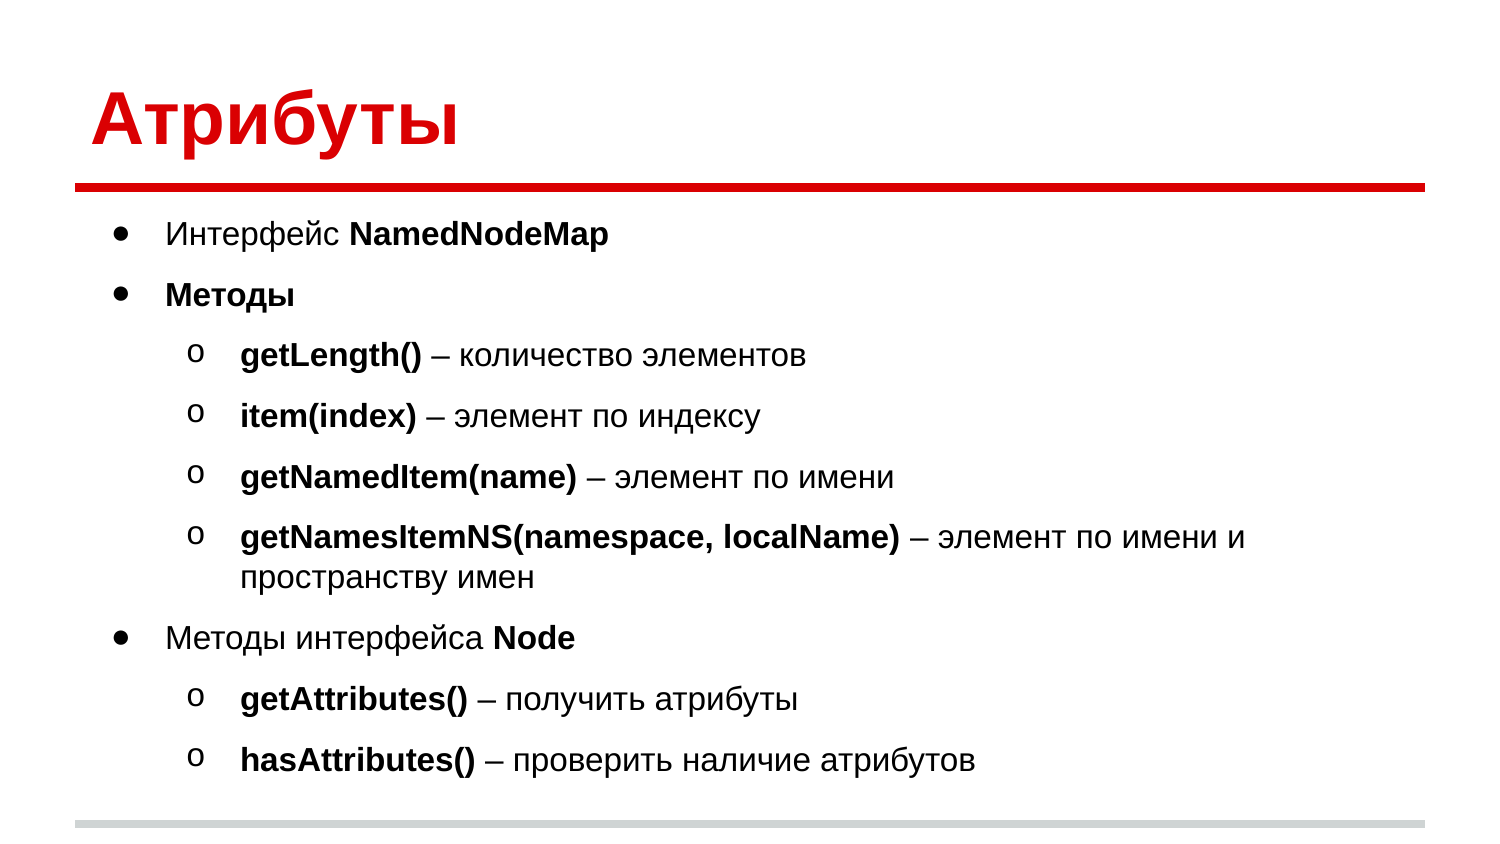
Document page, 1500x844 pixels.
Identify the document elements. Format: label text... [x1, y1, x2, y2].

title Атрибуты [75, 33, 1425, 175]
list Интерфейс NamedNodeMap Методы getLength() – количество элементов item(index) – элемент по индексу getNamedItem(name) – элемент по имени getNamesItemNS(namespace, localName) – элемент по имени и пространству имен Методы интерфейса Node getAttributes() – получить атрибуты hasAttributes() – проверить наличие атрибутов [75, 196, 1425, 808]
